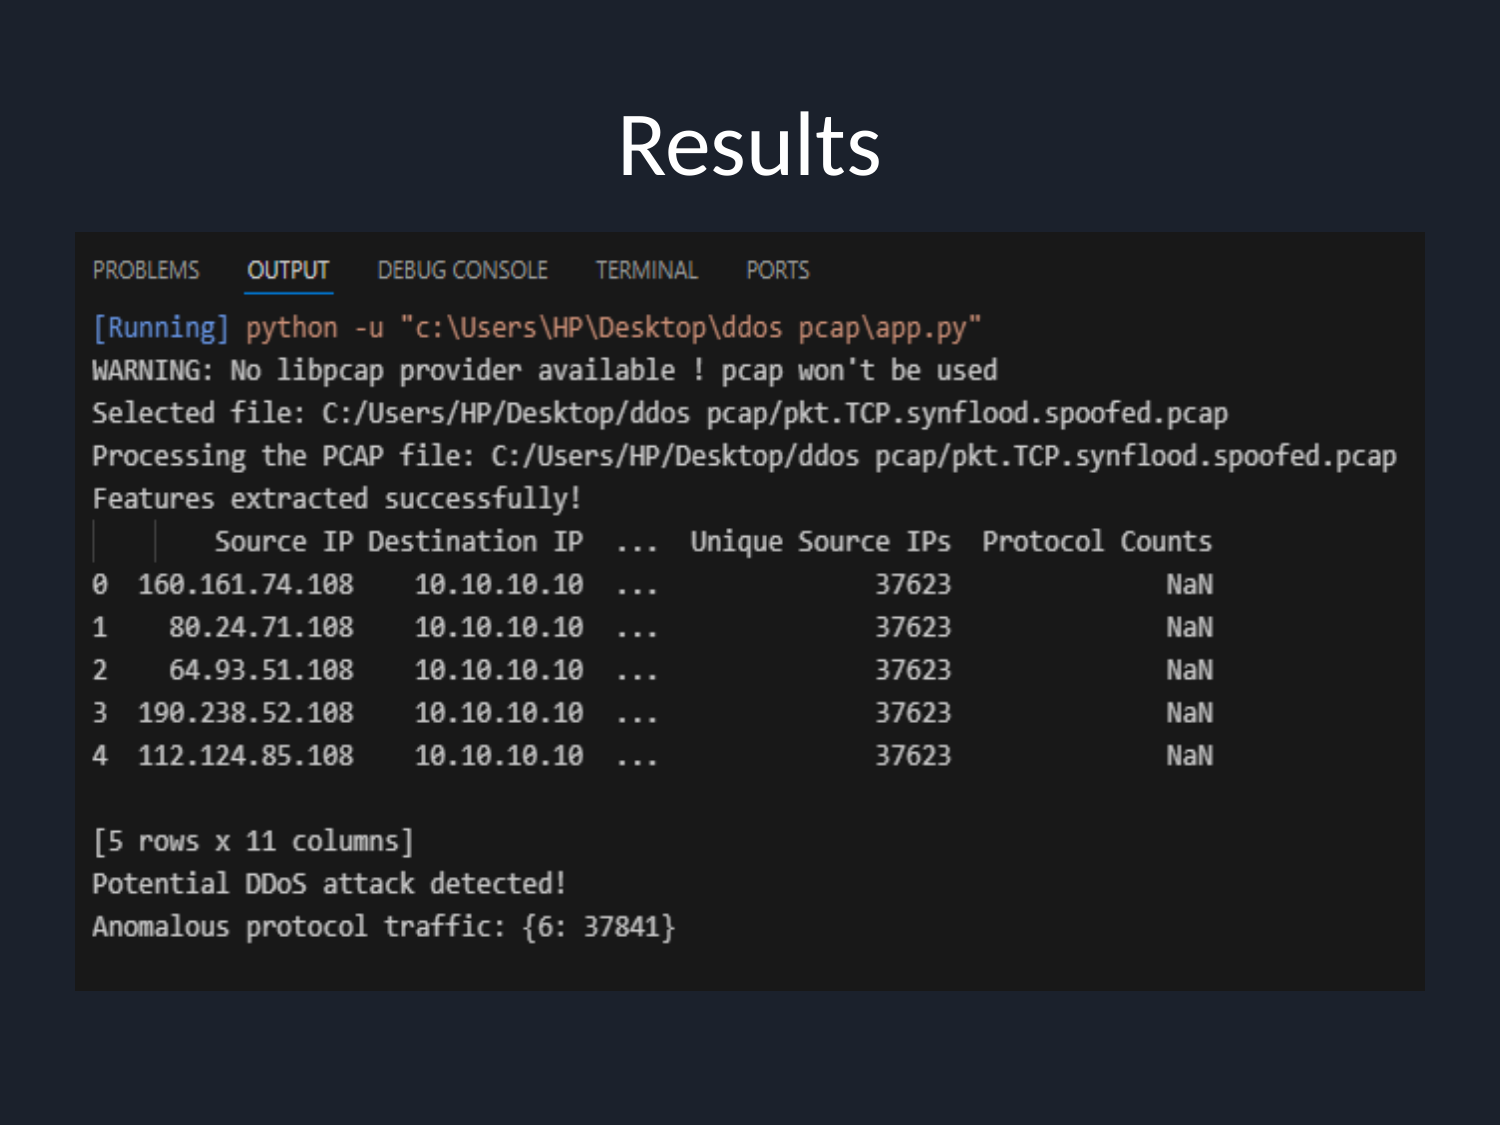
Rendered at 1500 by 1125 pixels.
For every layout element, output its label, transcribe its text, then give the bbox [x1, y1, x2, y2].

picture [74, 232, 1426, 991]
title Results [75, 45, 1425, 231]
